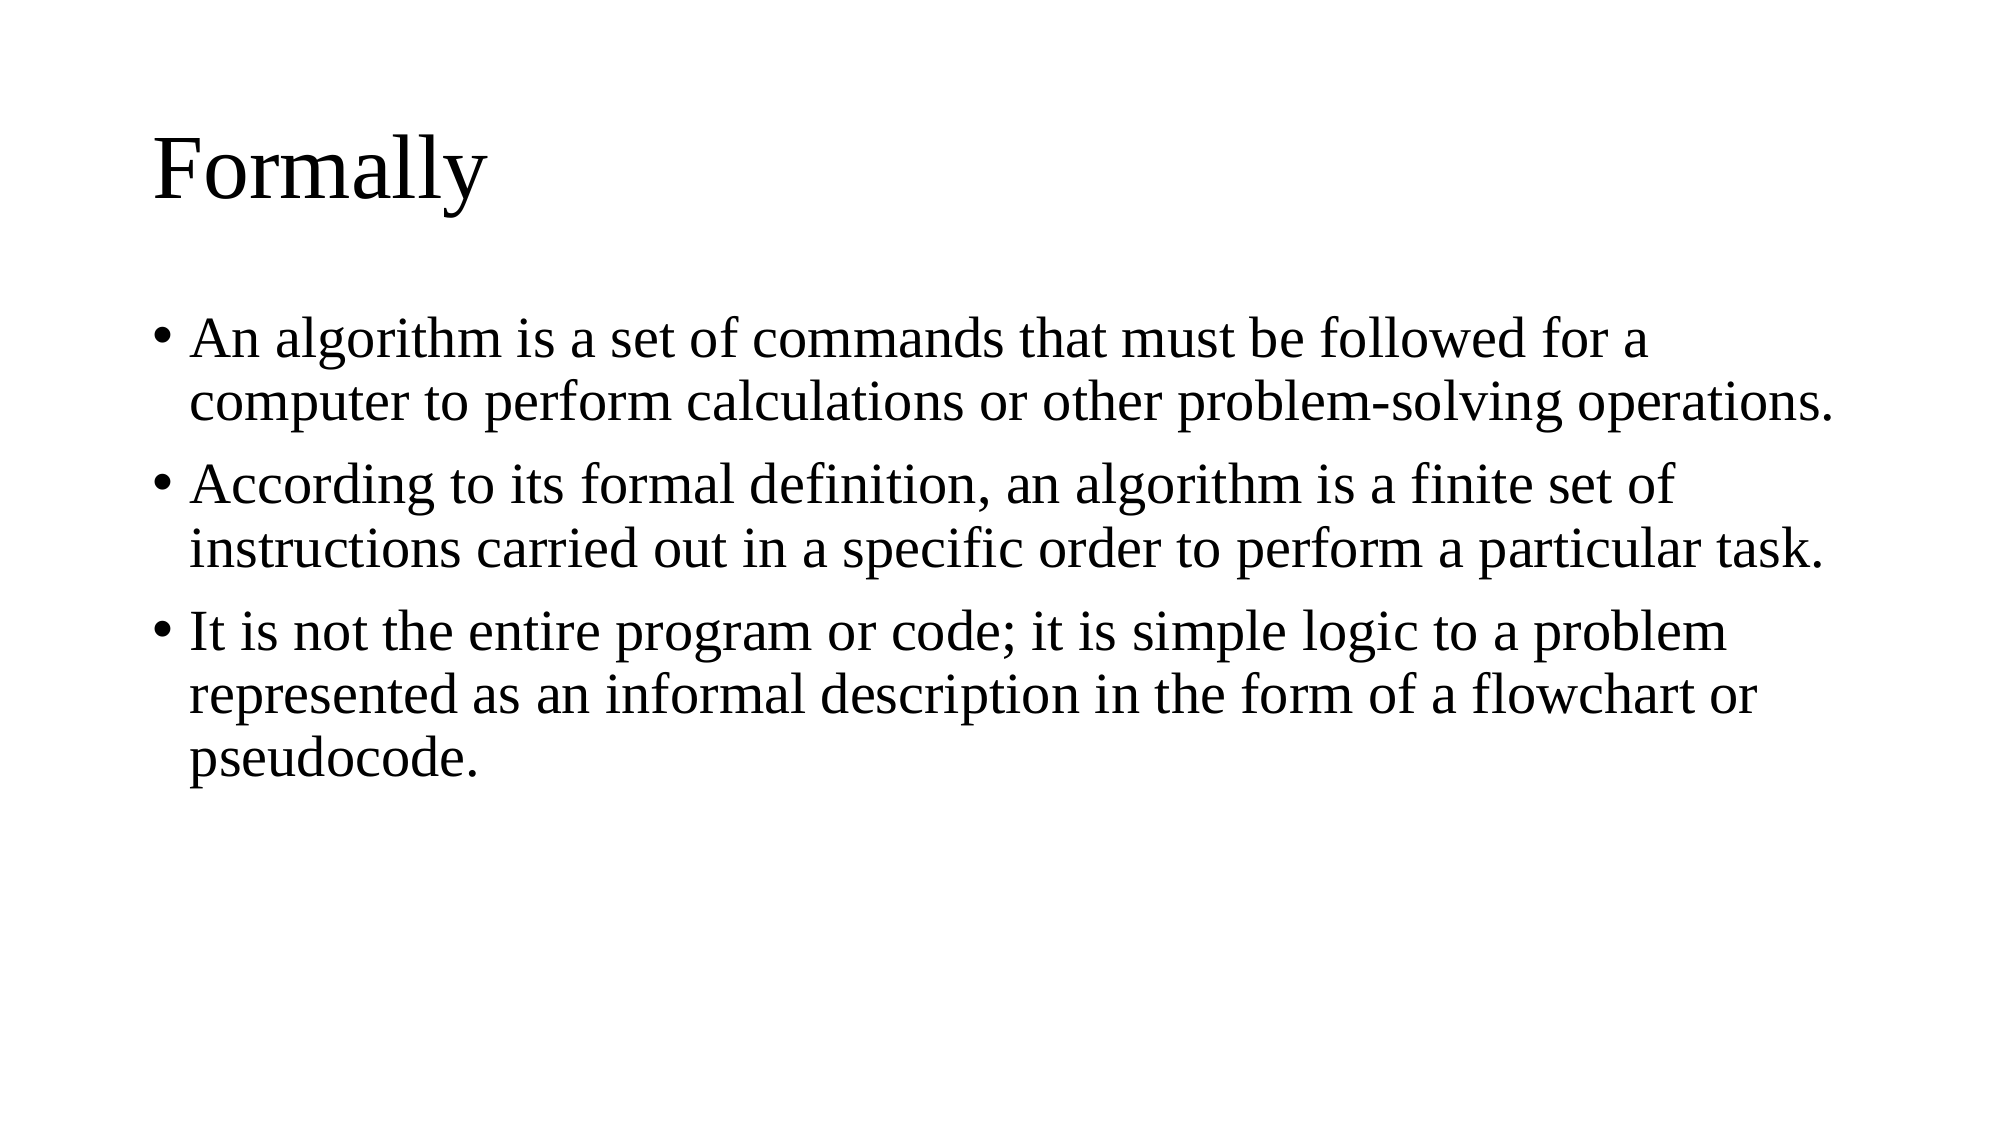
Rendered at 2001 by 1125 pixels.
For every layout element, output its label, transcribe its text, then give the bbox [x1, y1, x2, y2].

title Formally [137, 59, 1863, 278]
list An algorithm is a set of commands that must be followed for a computer to perform calculations or other problem-solving operations. According to its formal definition, an algorithm is a finite set of instructions carried out in a specific order to perform a particular task. It is not the entire program or code; it is simple logic to a problem represented as an informal description in the form of a flowchart or pseudocode. [137, 299, 1863, 1014]
